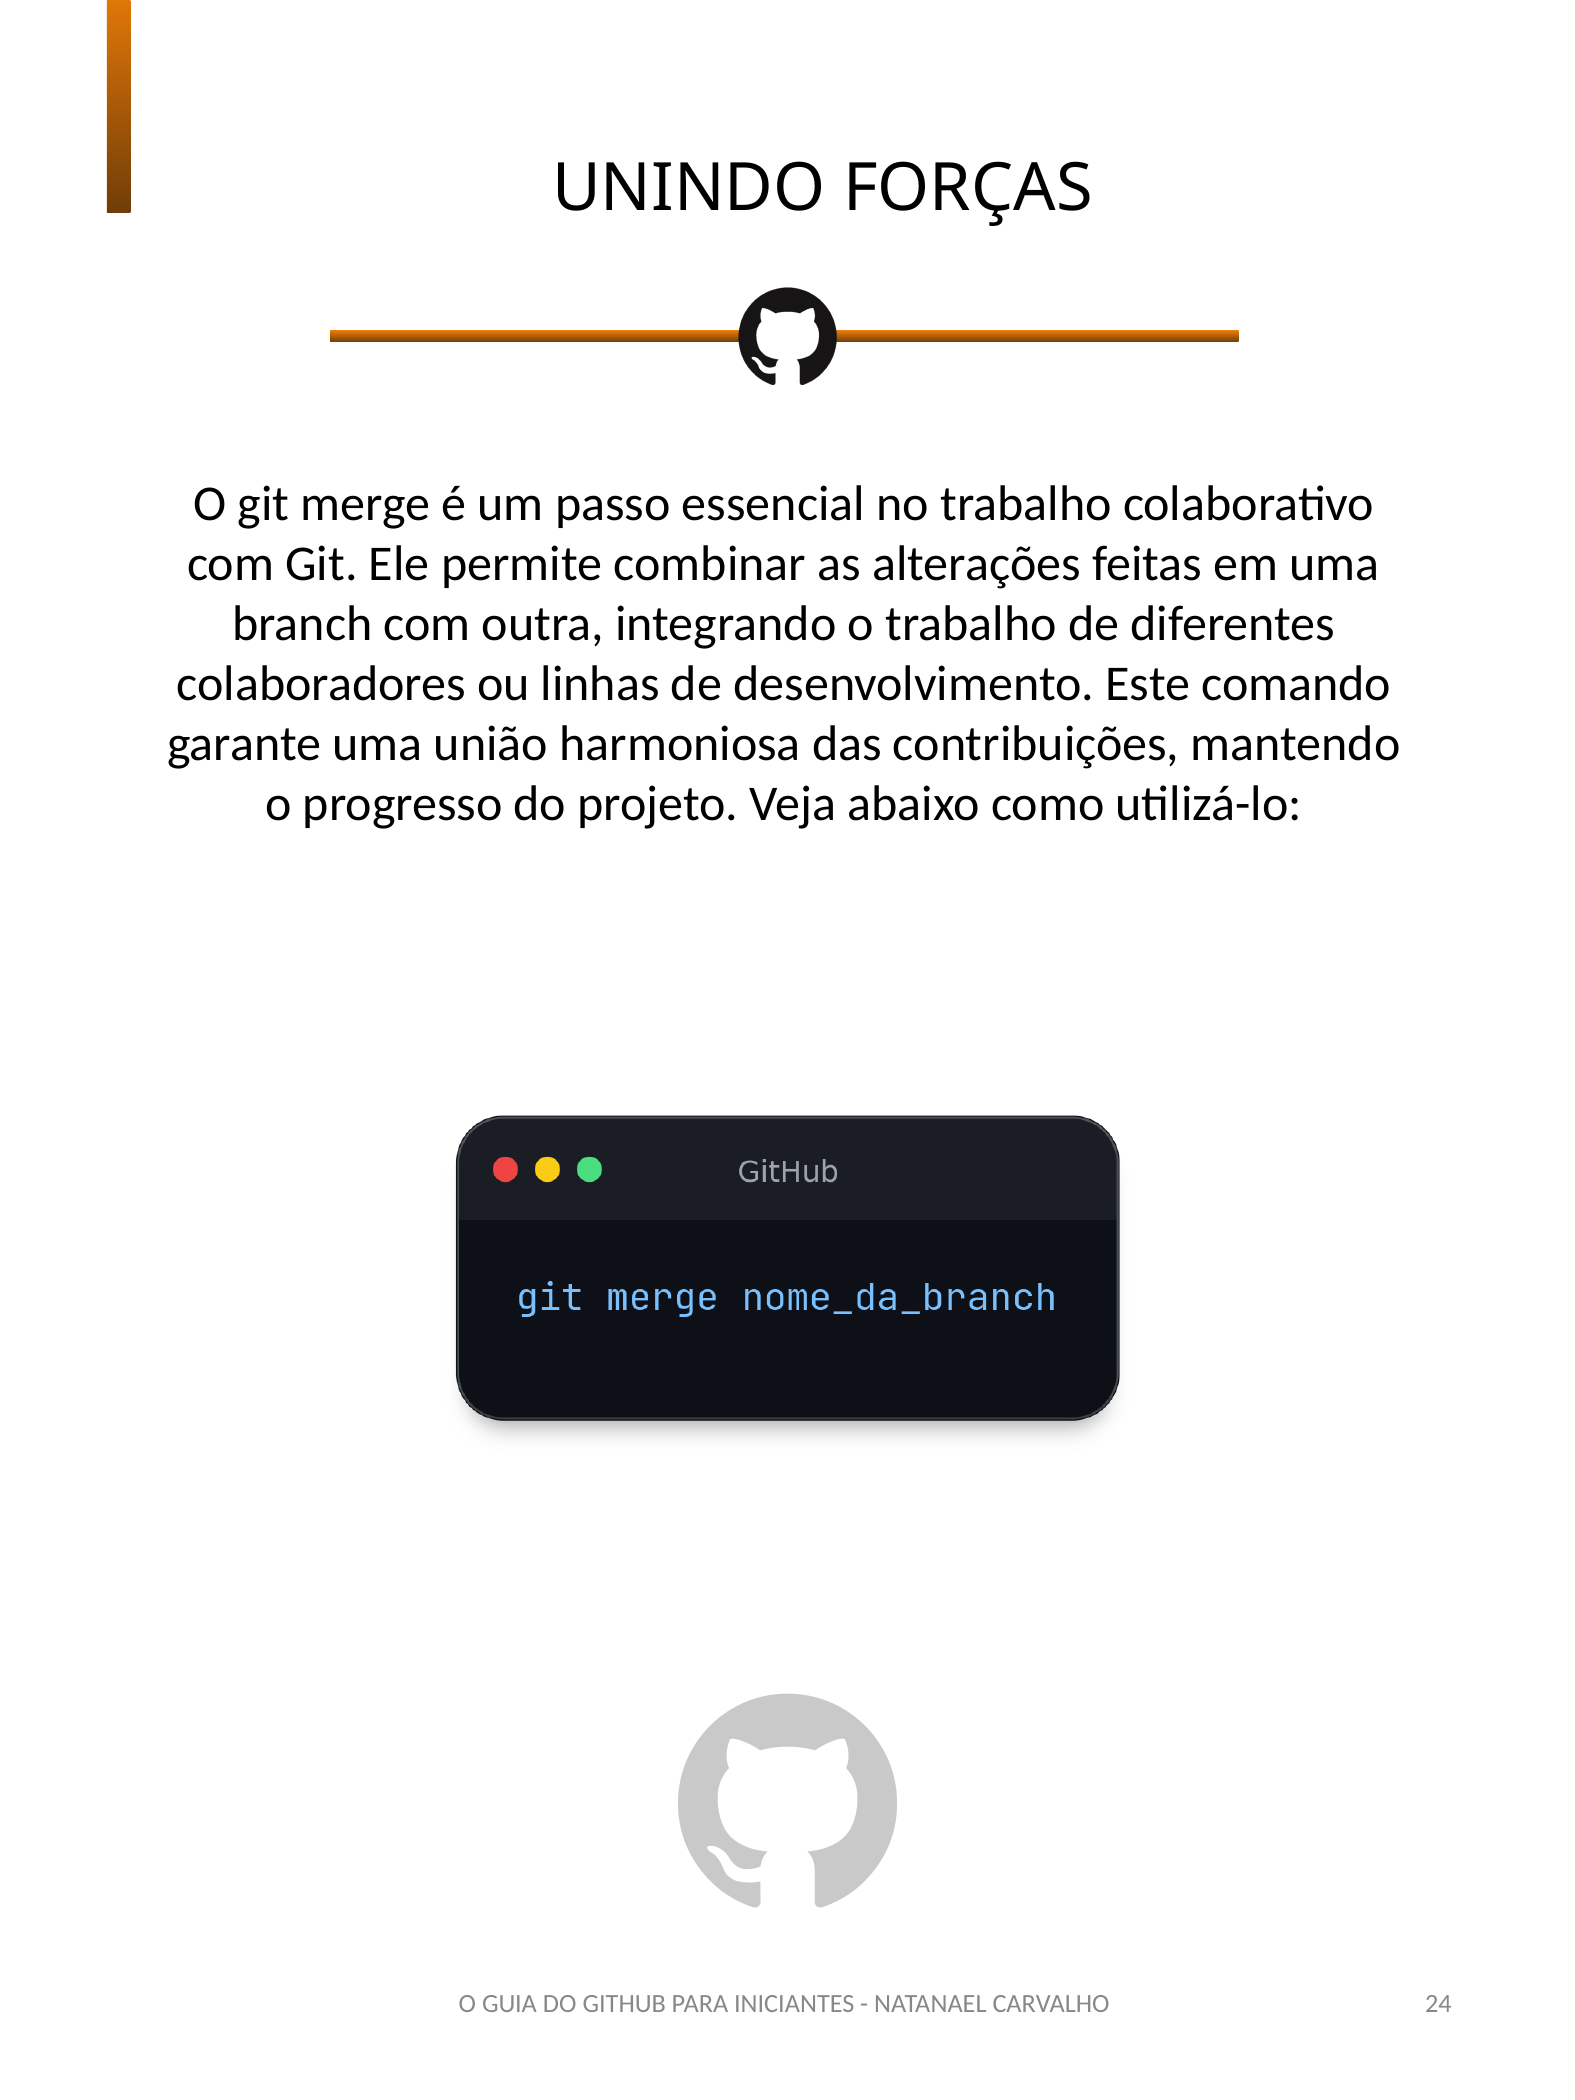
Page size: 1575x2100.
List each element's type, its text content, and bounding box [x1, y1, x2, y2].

text_box [330, 330, 716, 342]
picture [77, 866, 1498, 1667]
text_box [106, 0, 131, 213]
text_box O git merge é um passo essencial no trabalho colaborativo com Git. Ele permite combinar as alterações feitas em uma branch com outra, integrando o trabalho de diferentes colaboradores ou linhas de desenvolvimento. Este comando garante uma união harmoniosa das contribuições, mantendo o progresso do projeto. Veja abaixo como utilizá-lo: [142, 462, 1426, 838]
text_box UNINDO FORÇAS [142, 136, 1503, 232]
picture [721, 270, 853, 402]
slide_number ‹#› [1159, 1946, 1467, 2059]
picture [678, 1690, 897, 1910]
text_box [859, 330, 1239, 342]
footer O GUIA DO GITHUB PARA INICIANTES - NATANAEL CARVALHO [408, 1946, 1159, 2059]
